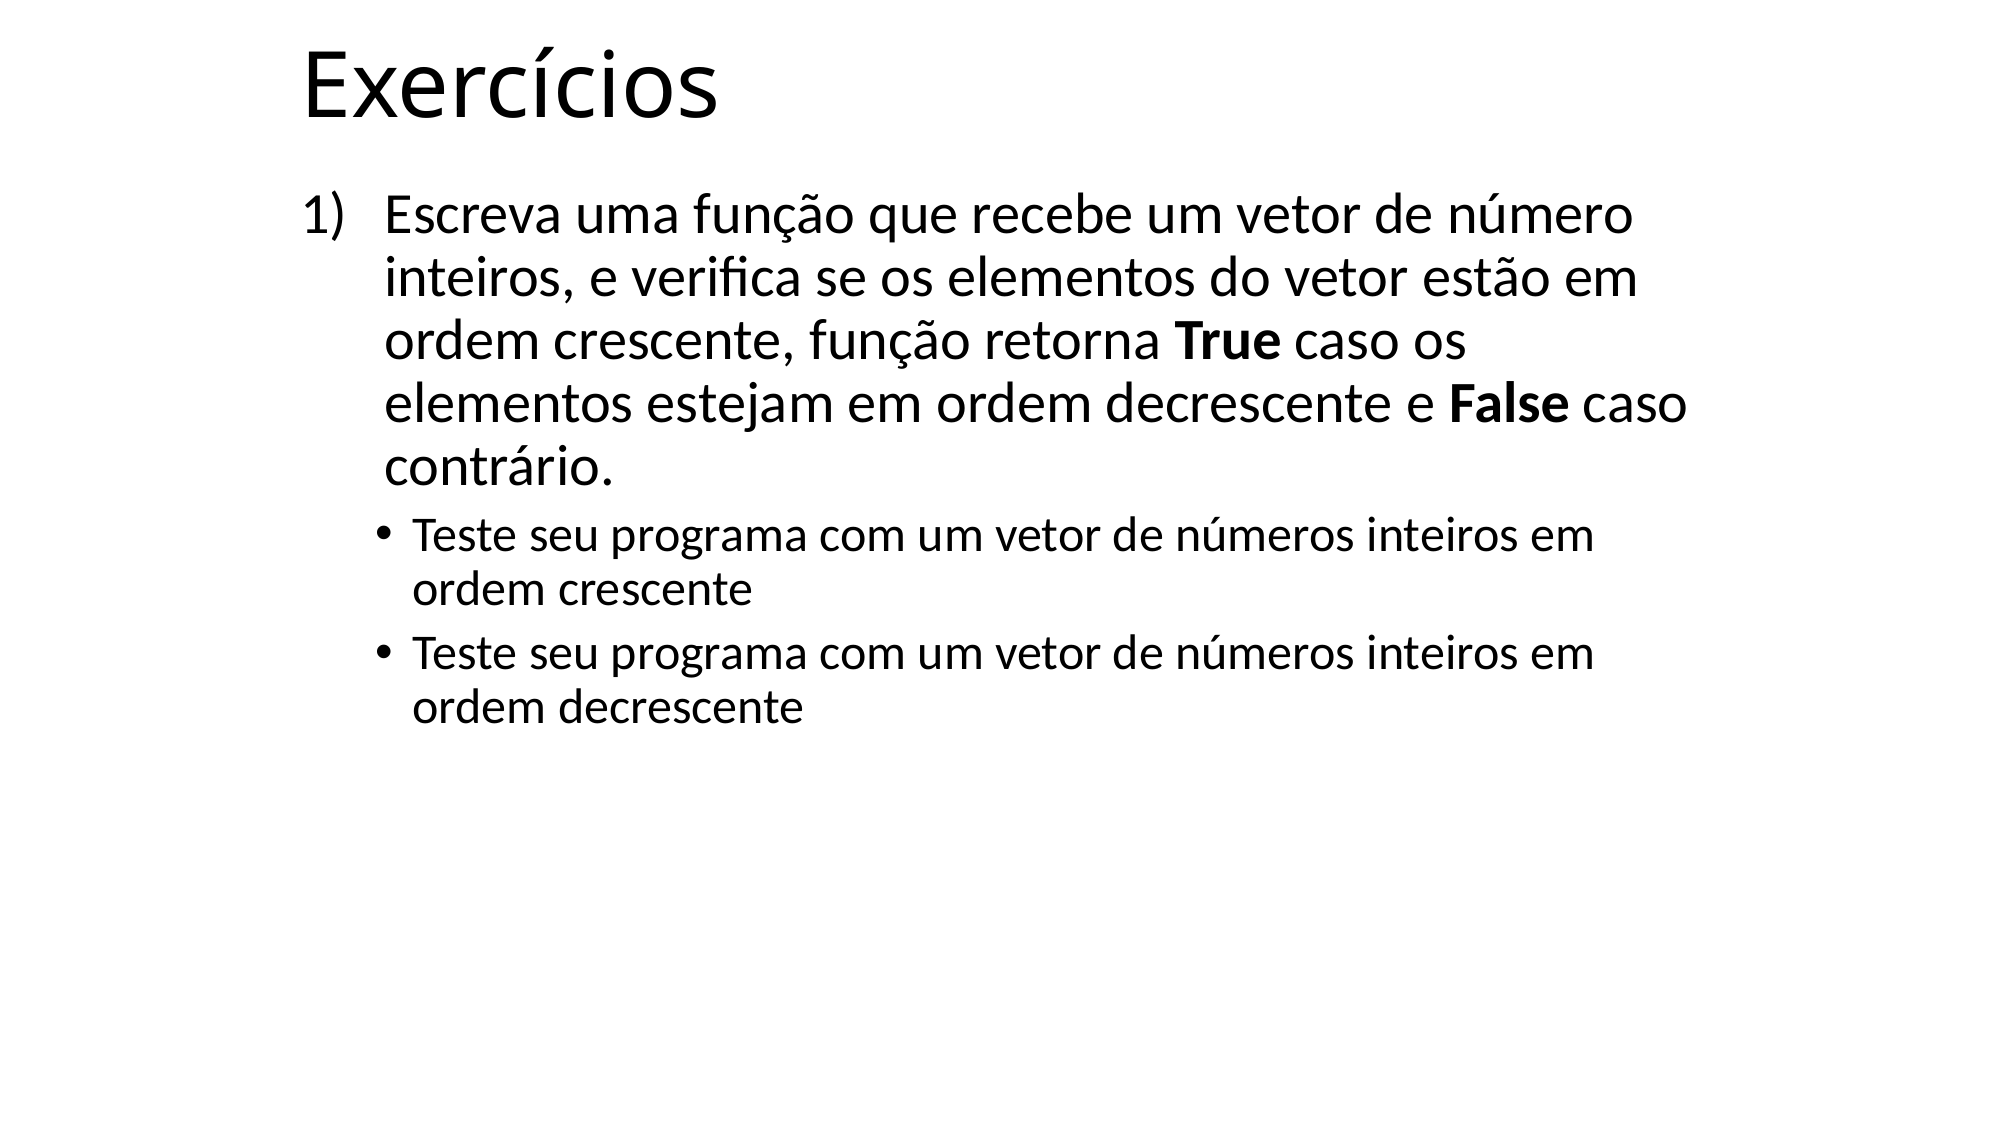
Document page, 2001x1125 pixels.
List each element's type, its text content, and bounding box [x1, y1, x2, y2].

list Escreva uma função que recebe um vetor de número inteiros, e verifica se os elementos do vetor estão em ordem crescente, função retorna True caso os elementos estejam em ordem decrescente e False caso contrário. Teste seu programa com um vetor de números inteiros em ordem crescente Teste seu programa com um vetor de números inteiros em ordem decrescente [285, 175, 1715, 1067]
title Exercícios [285, 0, 1715, 175]
